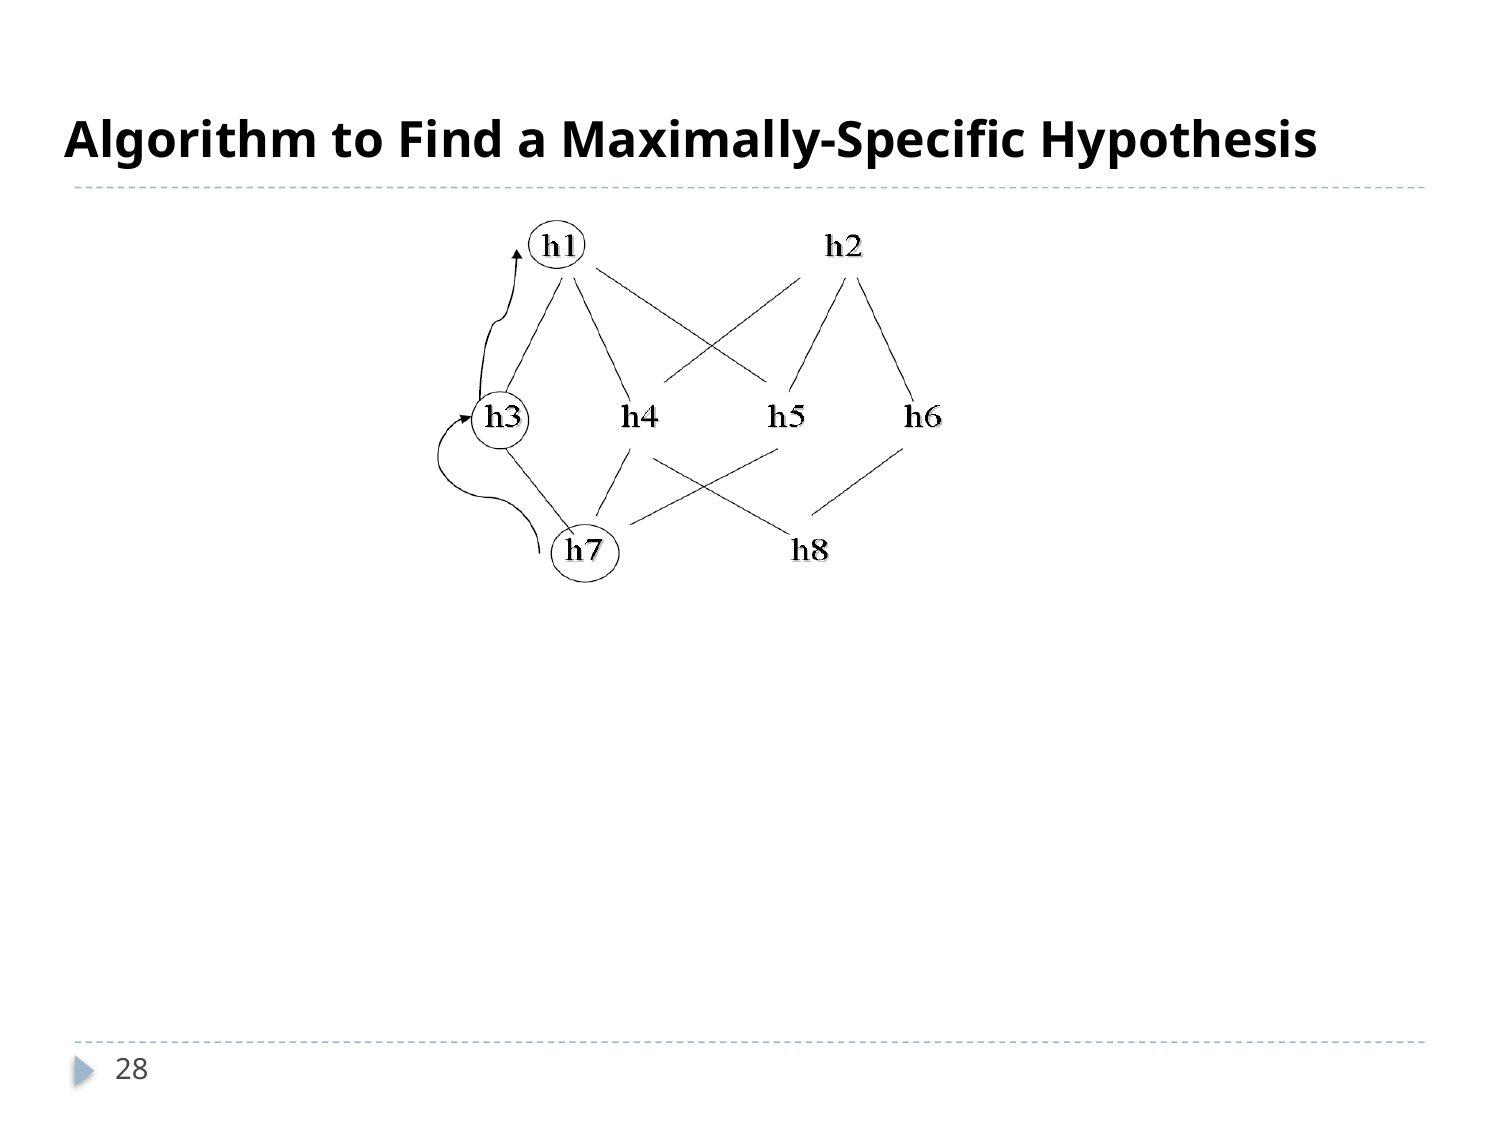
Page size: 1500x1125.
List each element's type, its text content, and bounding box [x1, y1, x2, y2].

slide_number 28 [100, 1042, 426, 1103]
title Algorithm to Find a Maximally-Specific Hypothesis [50, 75, 1450, 175]
picture [408, 212, 951, 588]
